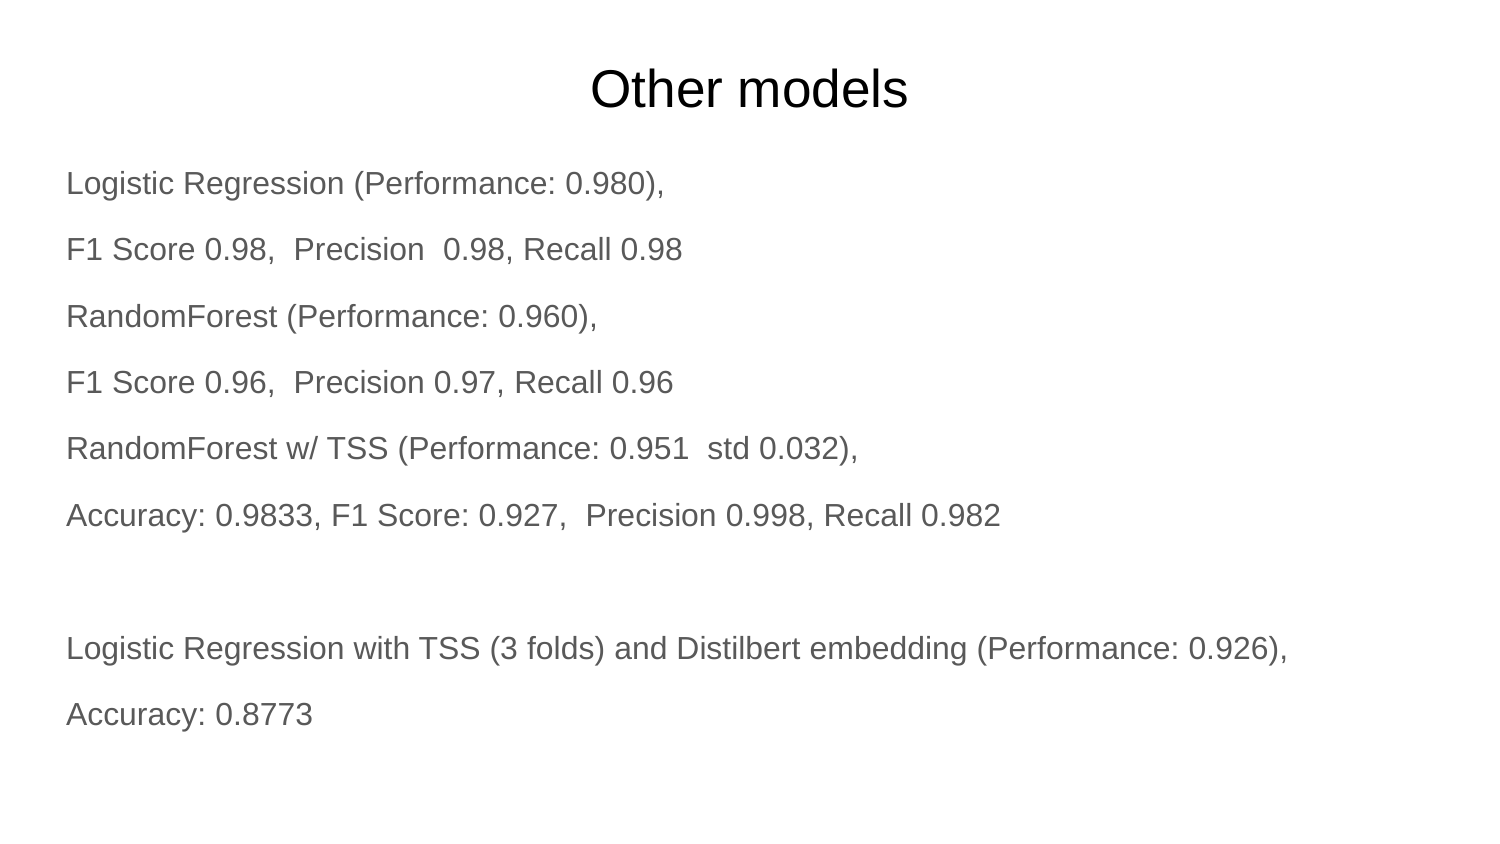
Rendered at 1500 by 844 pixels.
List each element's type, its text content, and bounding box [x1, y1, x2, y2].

title Other models [51, 39, 1449, 133]
list Logistic Regression (Performance: 0.980), F1 Score 0.98, Precision 0.98, Recall 0.98 RandomForest (Performance: 0.960), F1 Score 0.96, Precision 0.97, Recall 0.96 RandomForest w/ TSS (Performance: 0.951 std 0.032), Accuracy: 0.9833, F1 Score: 0.927, Precision 0.998, Recall 0.982 Logistic Regression with TSS (3 folds) and Distilbert embedding (Performance: 0.926), Accuracy: 0.8773 [51, 141, 1449, 750]
